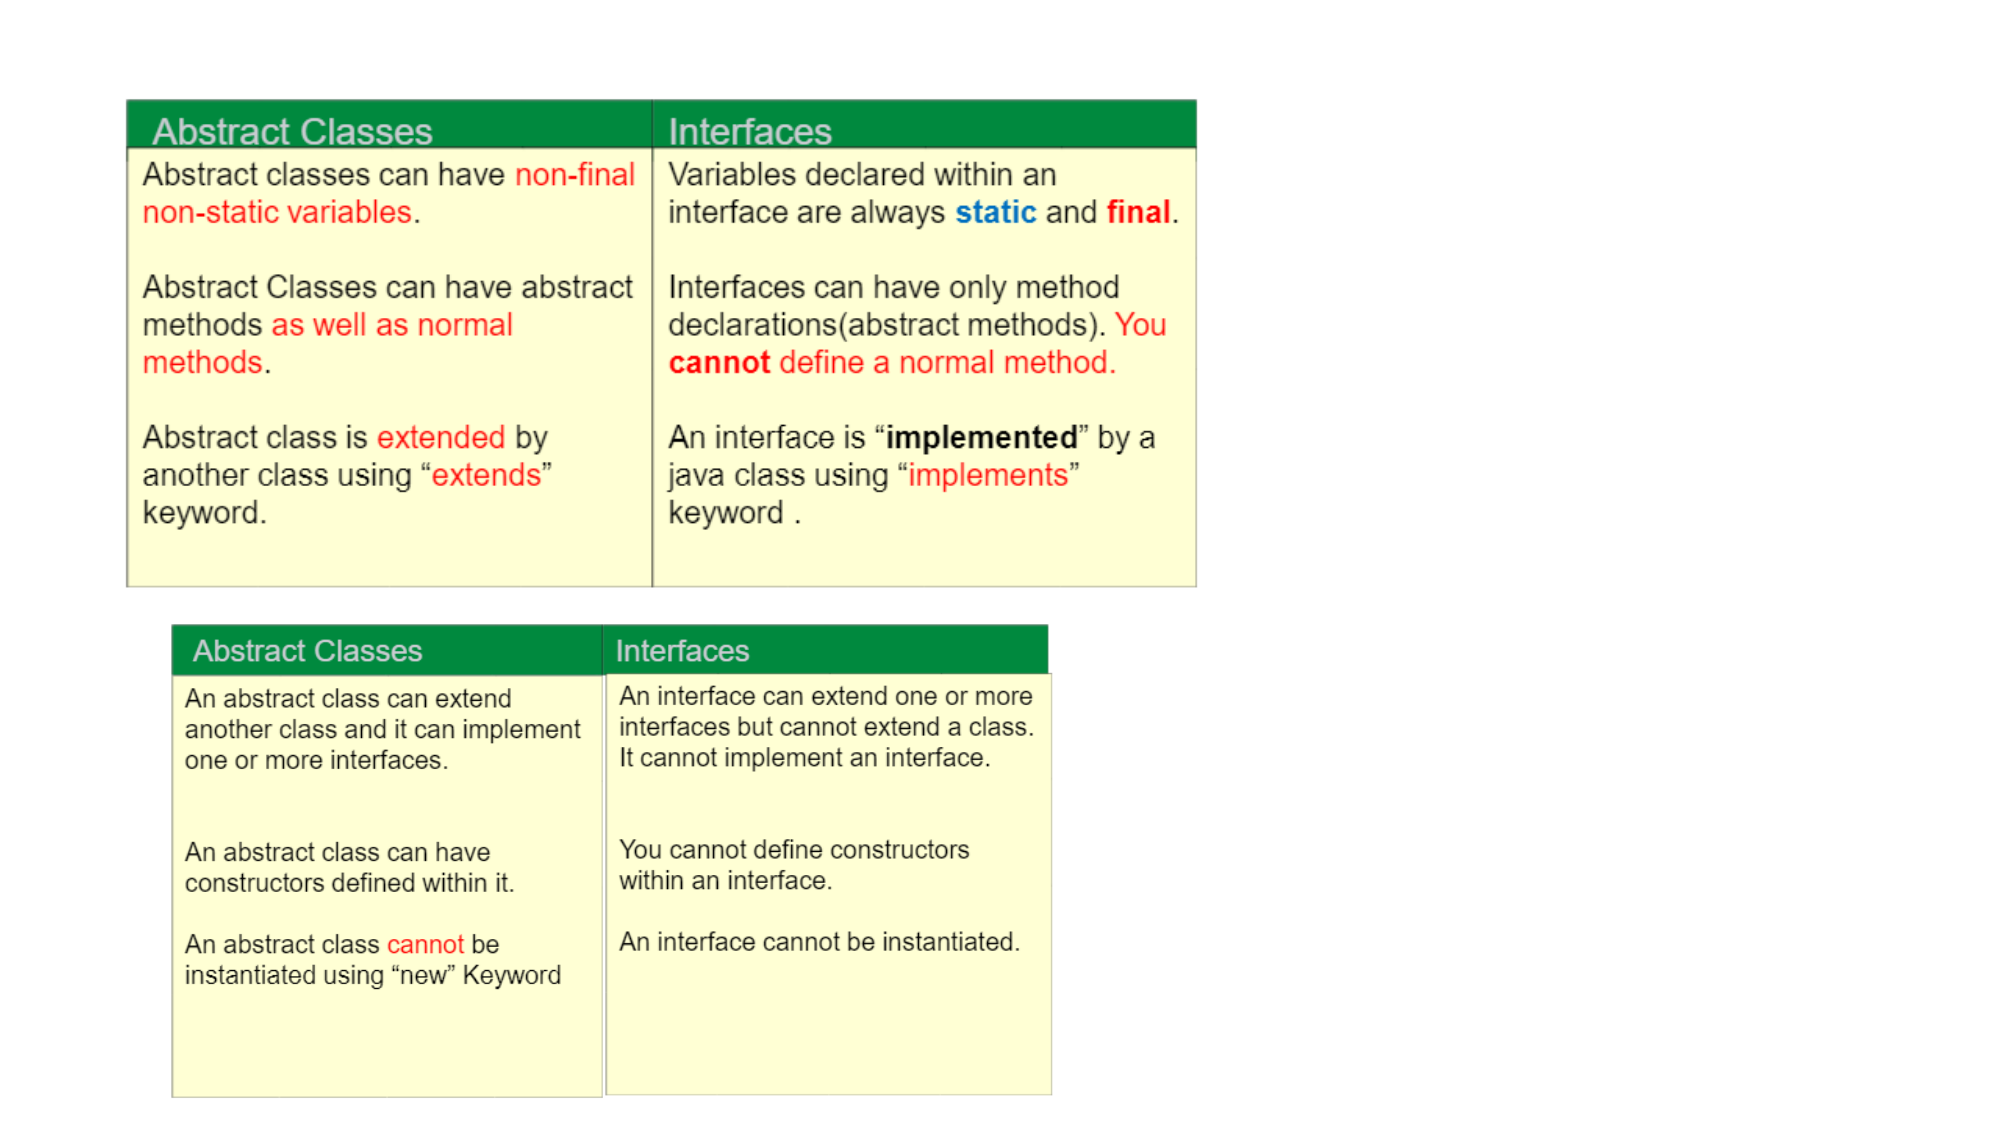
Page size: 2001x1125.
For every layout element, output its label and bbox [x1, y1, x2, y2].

picture [117, 87, 1216, 1107]
